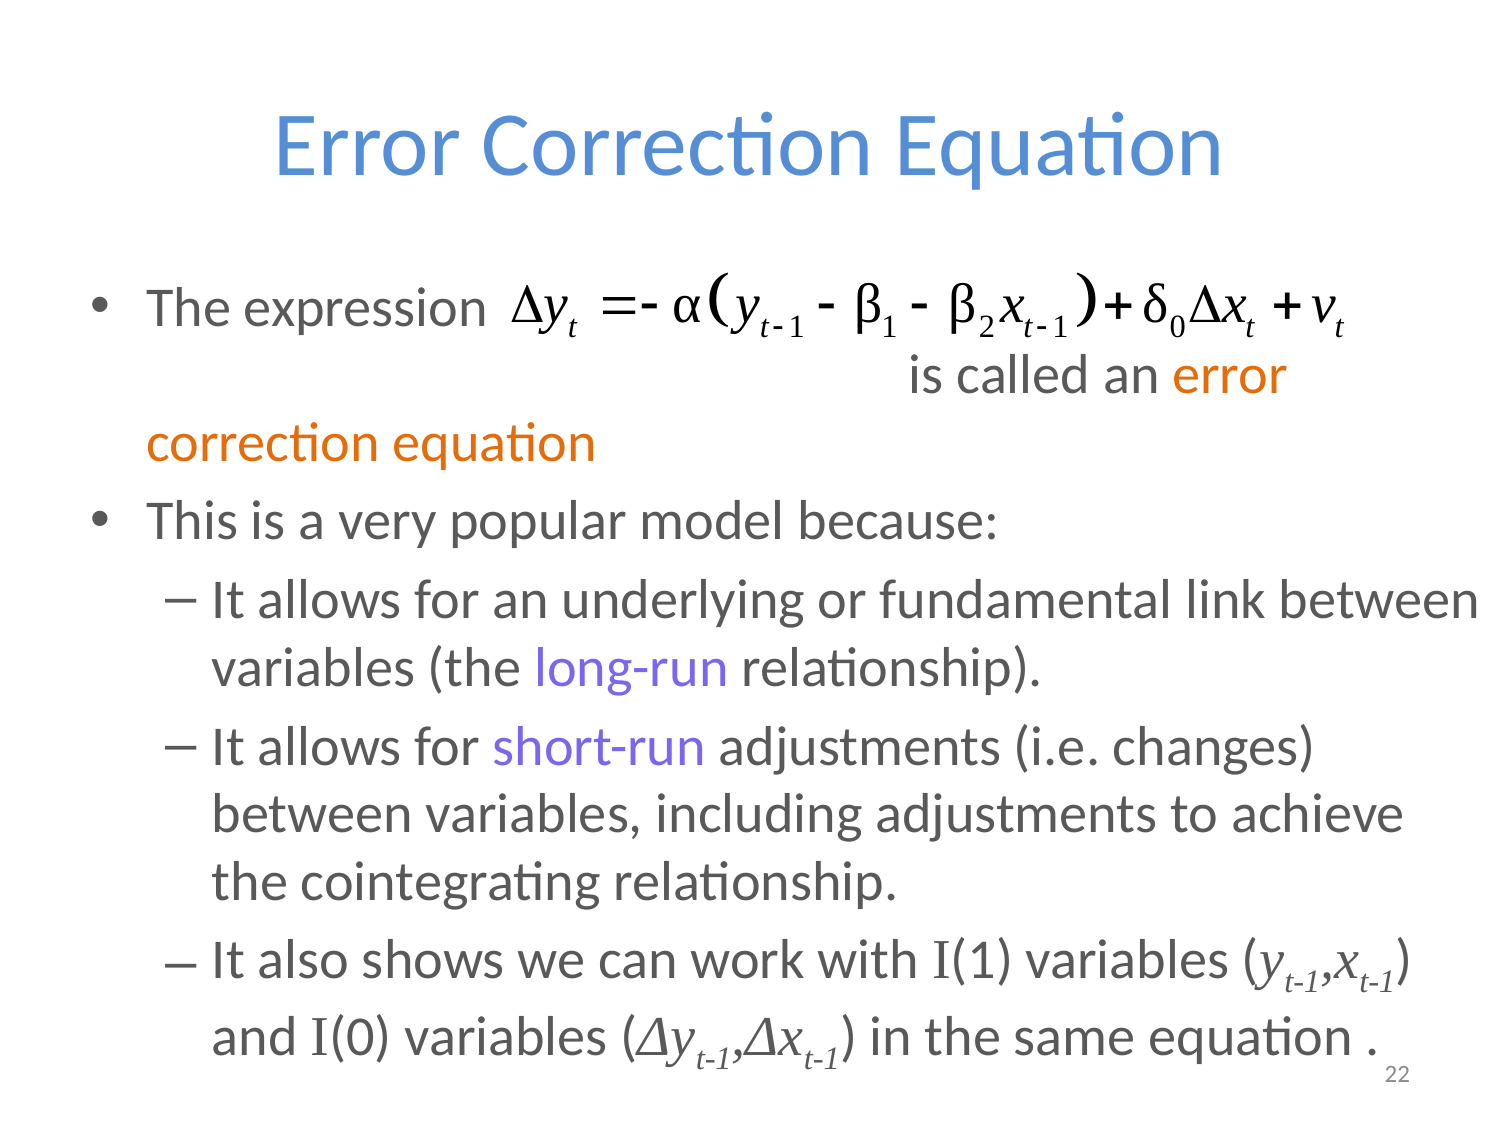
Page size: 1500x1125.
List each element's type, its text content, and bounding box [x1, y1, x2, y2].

slide_number 22 [1074, 1042, 1425, 1103]
list The expression is called an error correction equation This is a very popular model because: It allows for an underlying or fundamental link between variables (the long-run relationship). It allows for short-run adjustments (i.e. changes) between variables, including adjustments to achieve the cointegrating relationship. It also shows we can work with I(1) variables (yt-1,xt-1) and I(0) variables (Δyt-1,Δxt-1) in the same equation . [75, 262, 1500, 1005]
title Error Correction Equation [75, 45, 1425, 233]
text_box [501, 262, 1355, 356]
